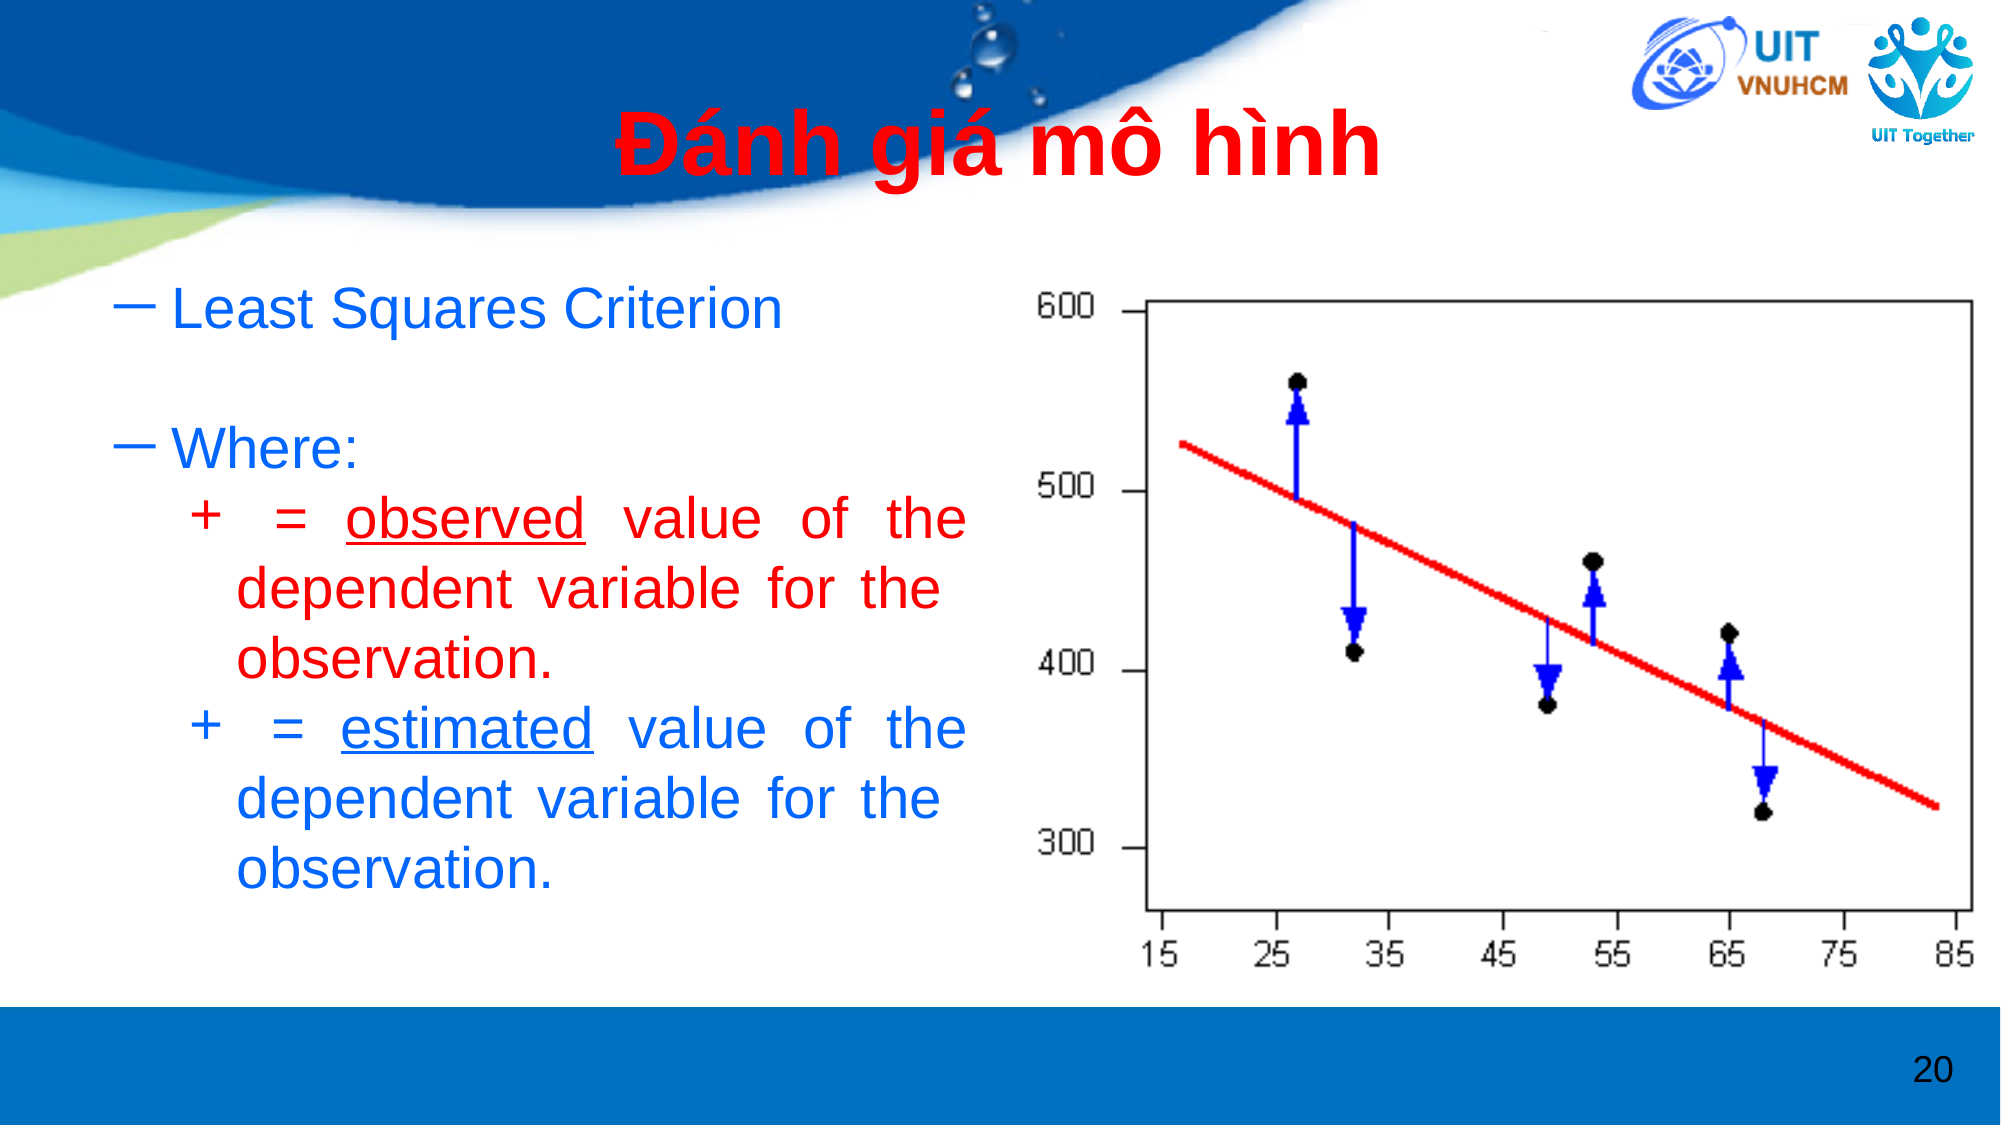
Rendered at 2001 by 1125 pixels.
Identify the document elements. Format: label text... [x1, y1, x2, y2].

picture [0, 0, 2001, 1125]
title Đánh giá mô hình [99, 45, 1900, 233]
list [1016, 271, 2000, 996]
